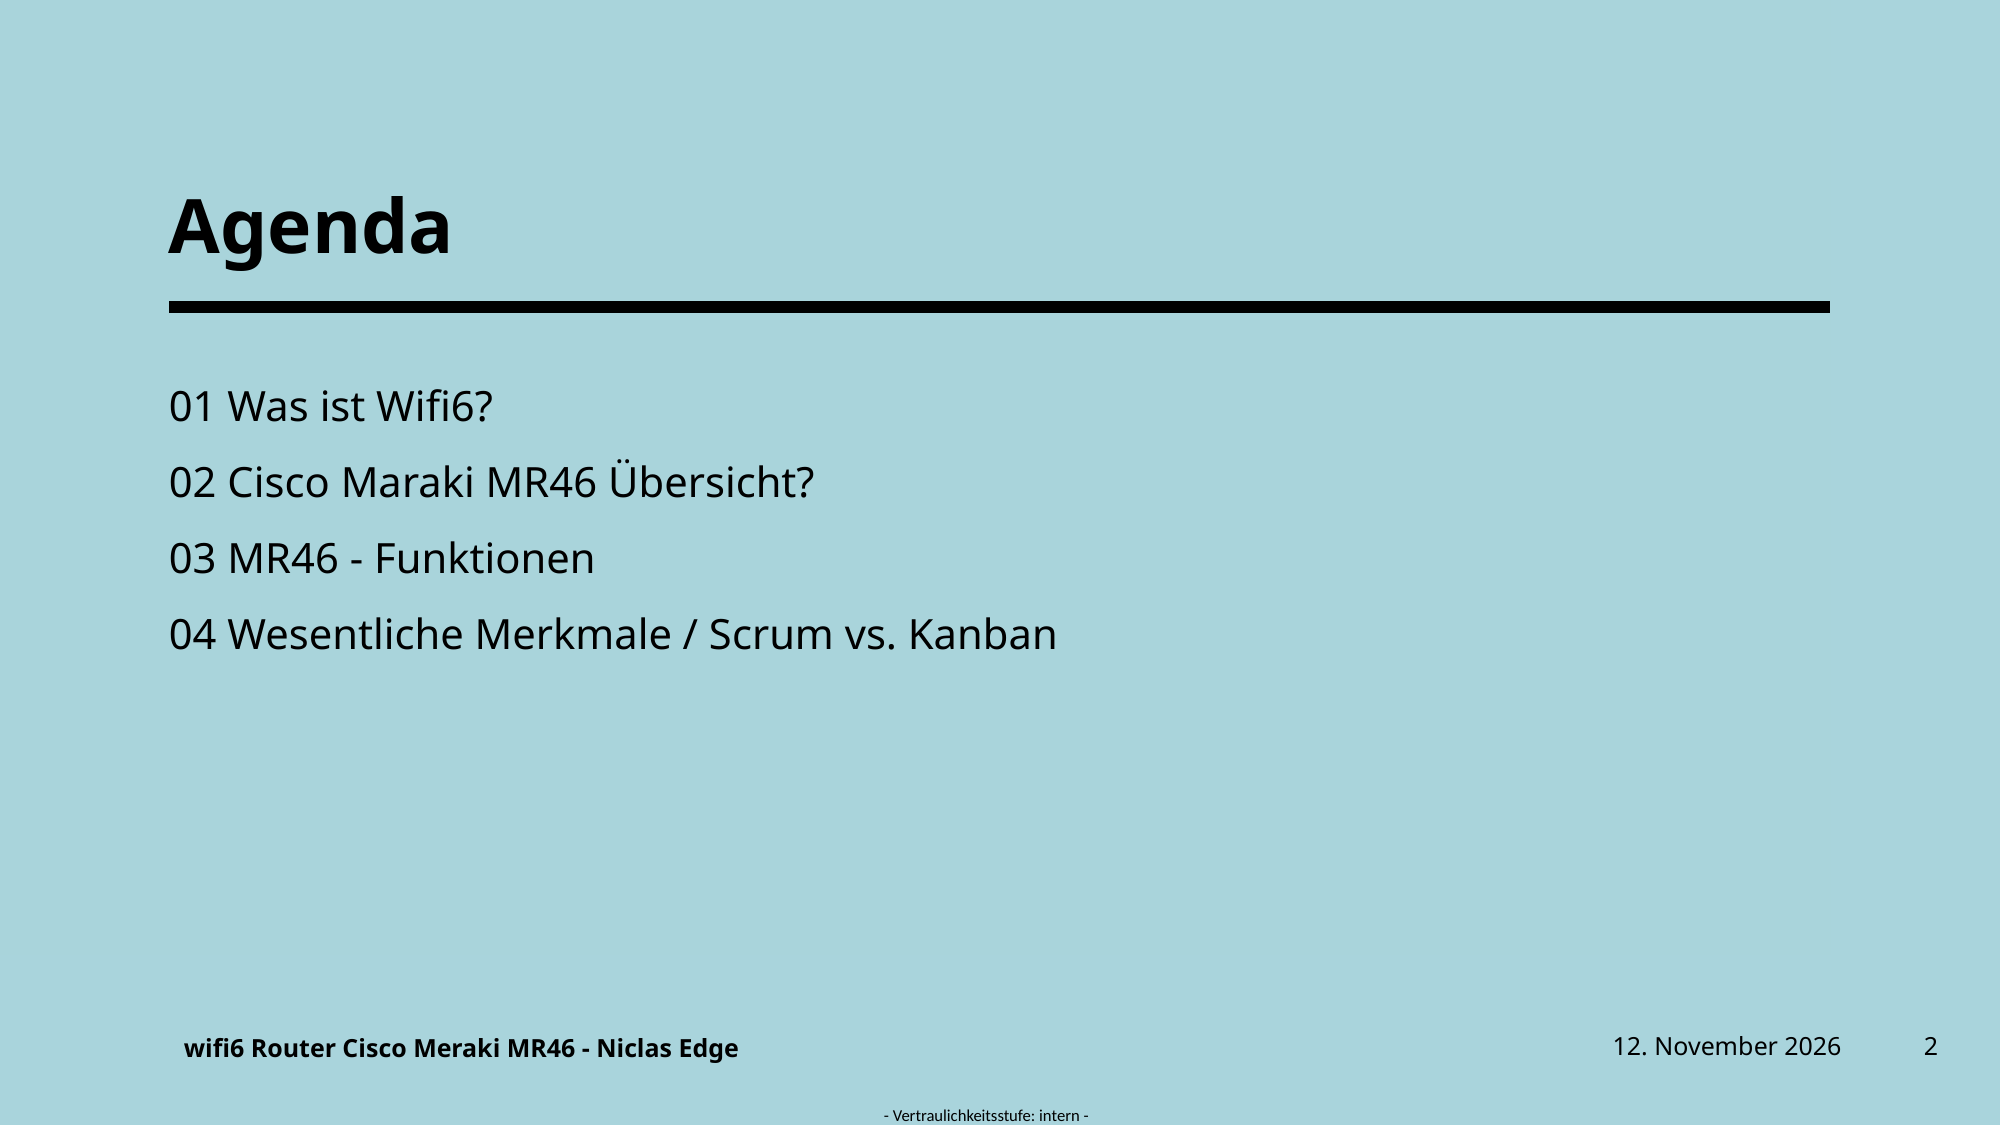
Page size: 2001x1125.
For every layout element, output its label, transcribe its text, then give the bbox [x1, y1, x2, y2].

footer wifi6 Router Cisco Meraki MR46 - Niclas Edge [168, 1032, 1602, 1063]
title Agenda [168, 163, 1450, 270]
list 01 Was ist Wifi6? 02 Cisco Maraki MR46 Übersicht? 03 MR46 - Funktionen 04 Wesentliche Merkmale / Scrum vs. Kanban [168, 375, 1450, 1032]
slide_number 2 [1885, 1032, 1954, 1063]
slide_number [1612, 1032, 1863, 1063]
